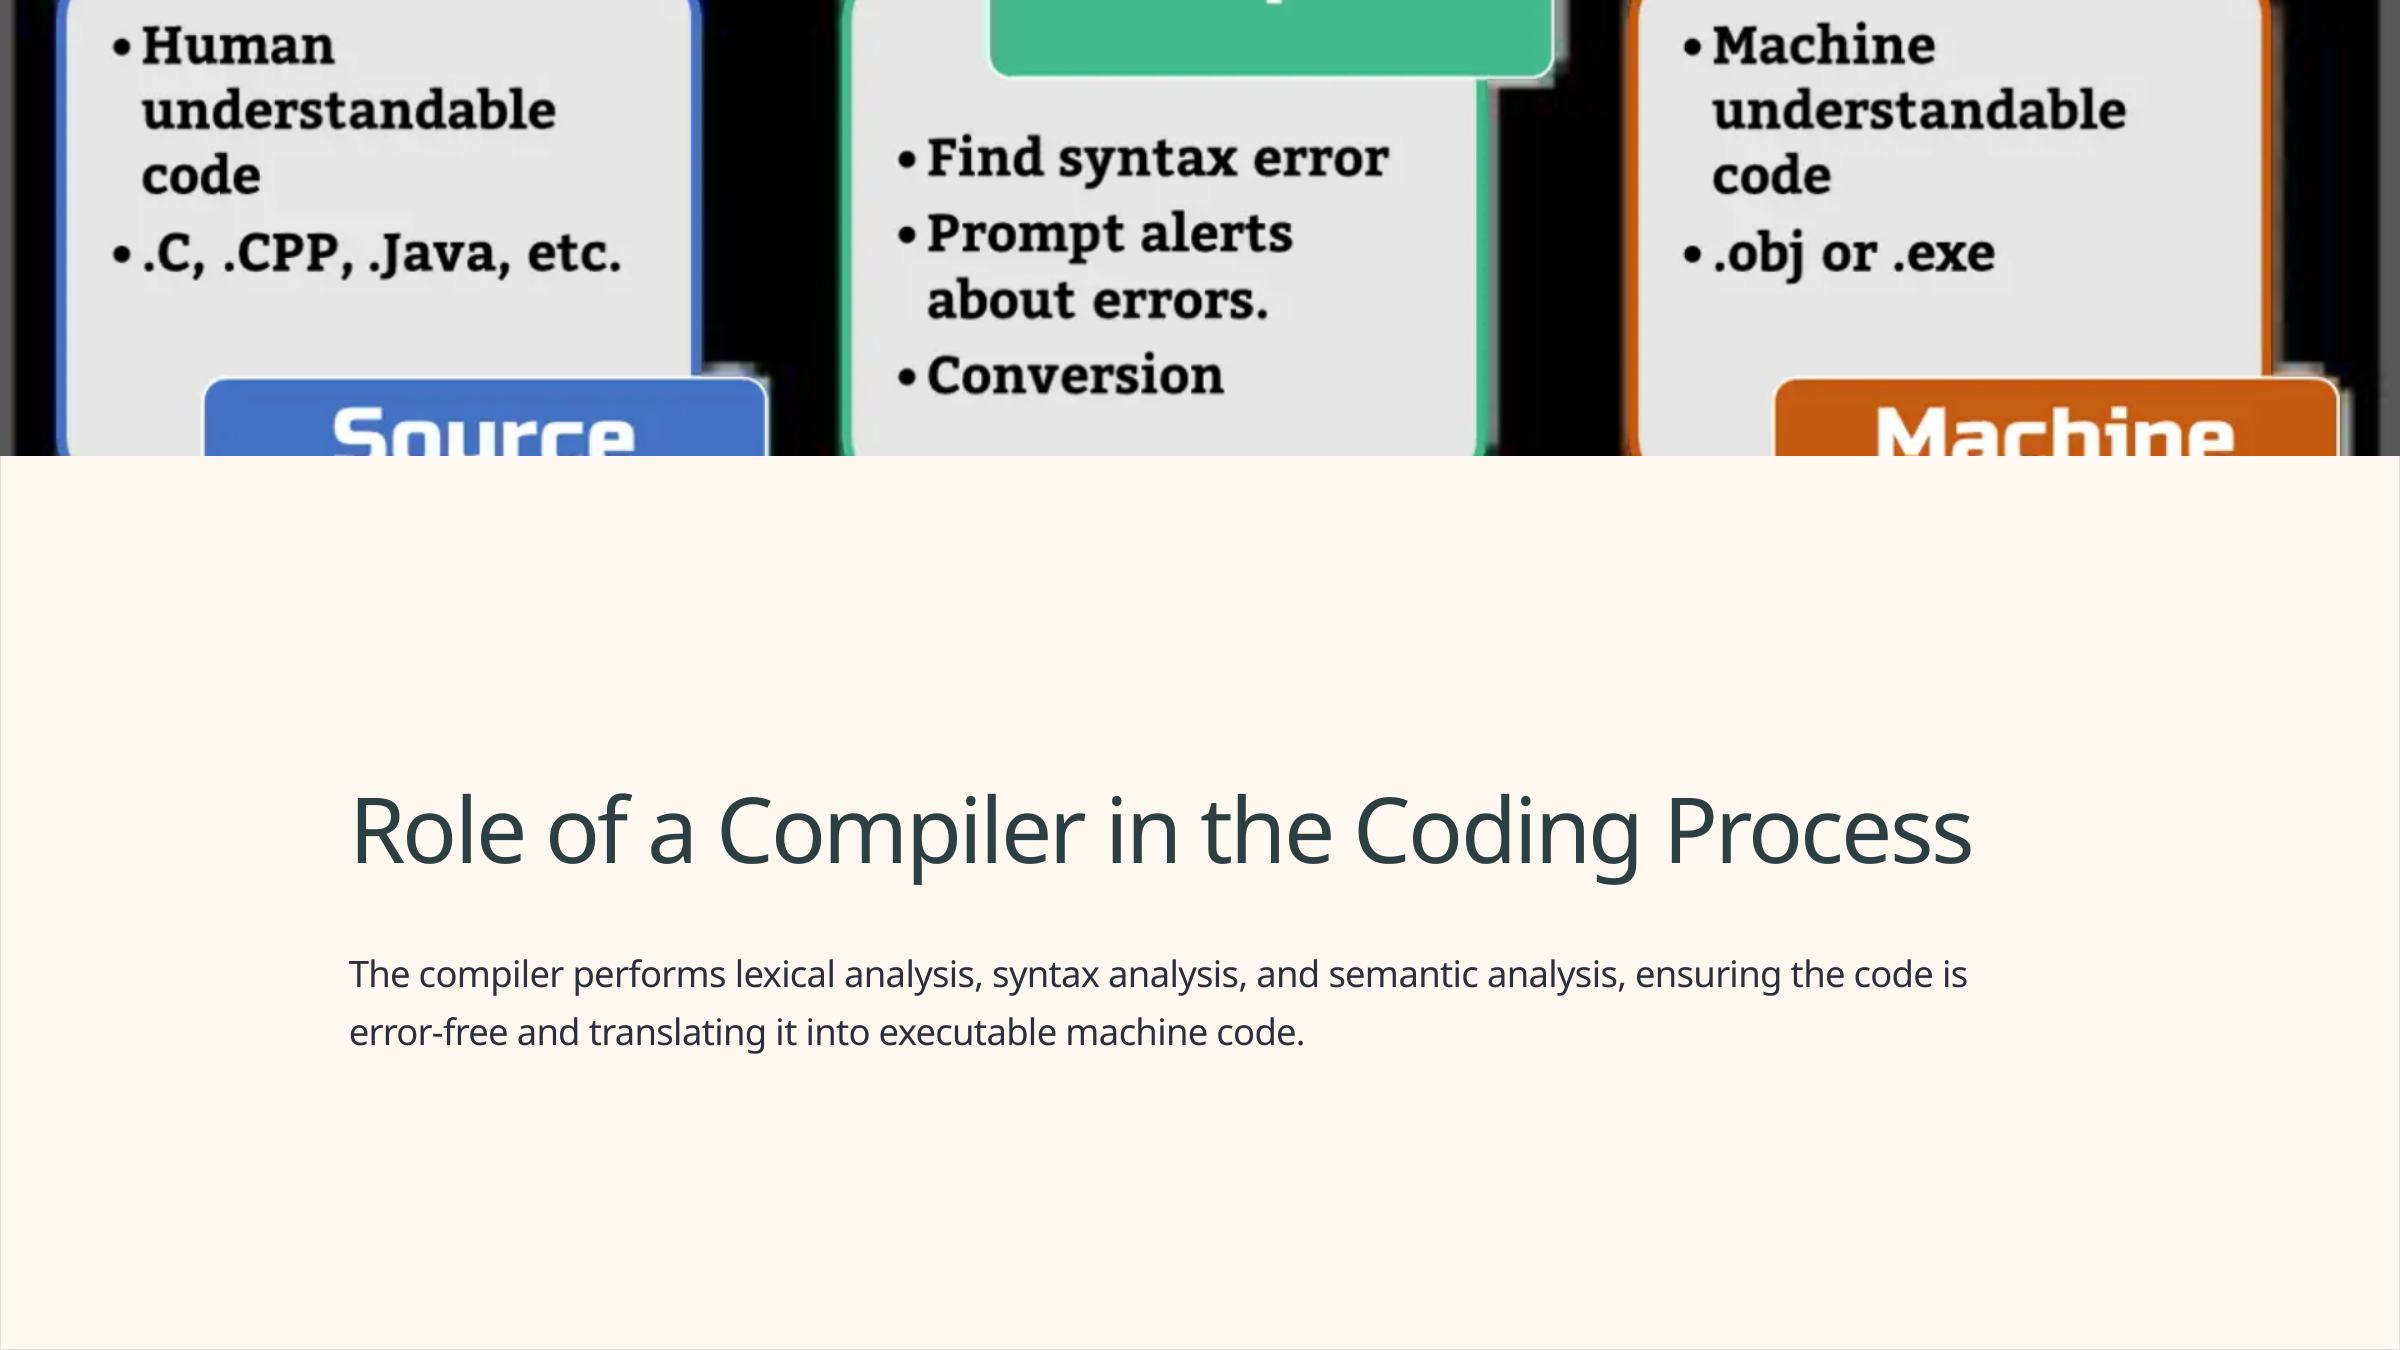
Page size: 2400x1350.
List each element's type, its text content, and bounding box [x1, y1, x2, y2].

text_box Role of a Compiler in the Coding Process [334, 760, 1917, 875]
text_box The compiler performs lexical analysis, syntax analysis, and semantic analysis, ensuring the code is error-free and translating it into executable machine code. [334, 928, 2066, 1046]
picture [0, 0, 2400, 456]
text_box [0, 456, 2400, 1350]
